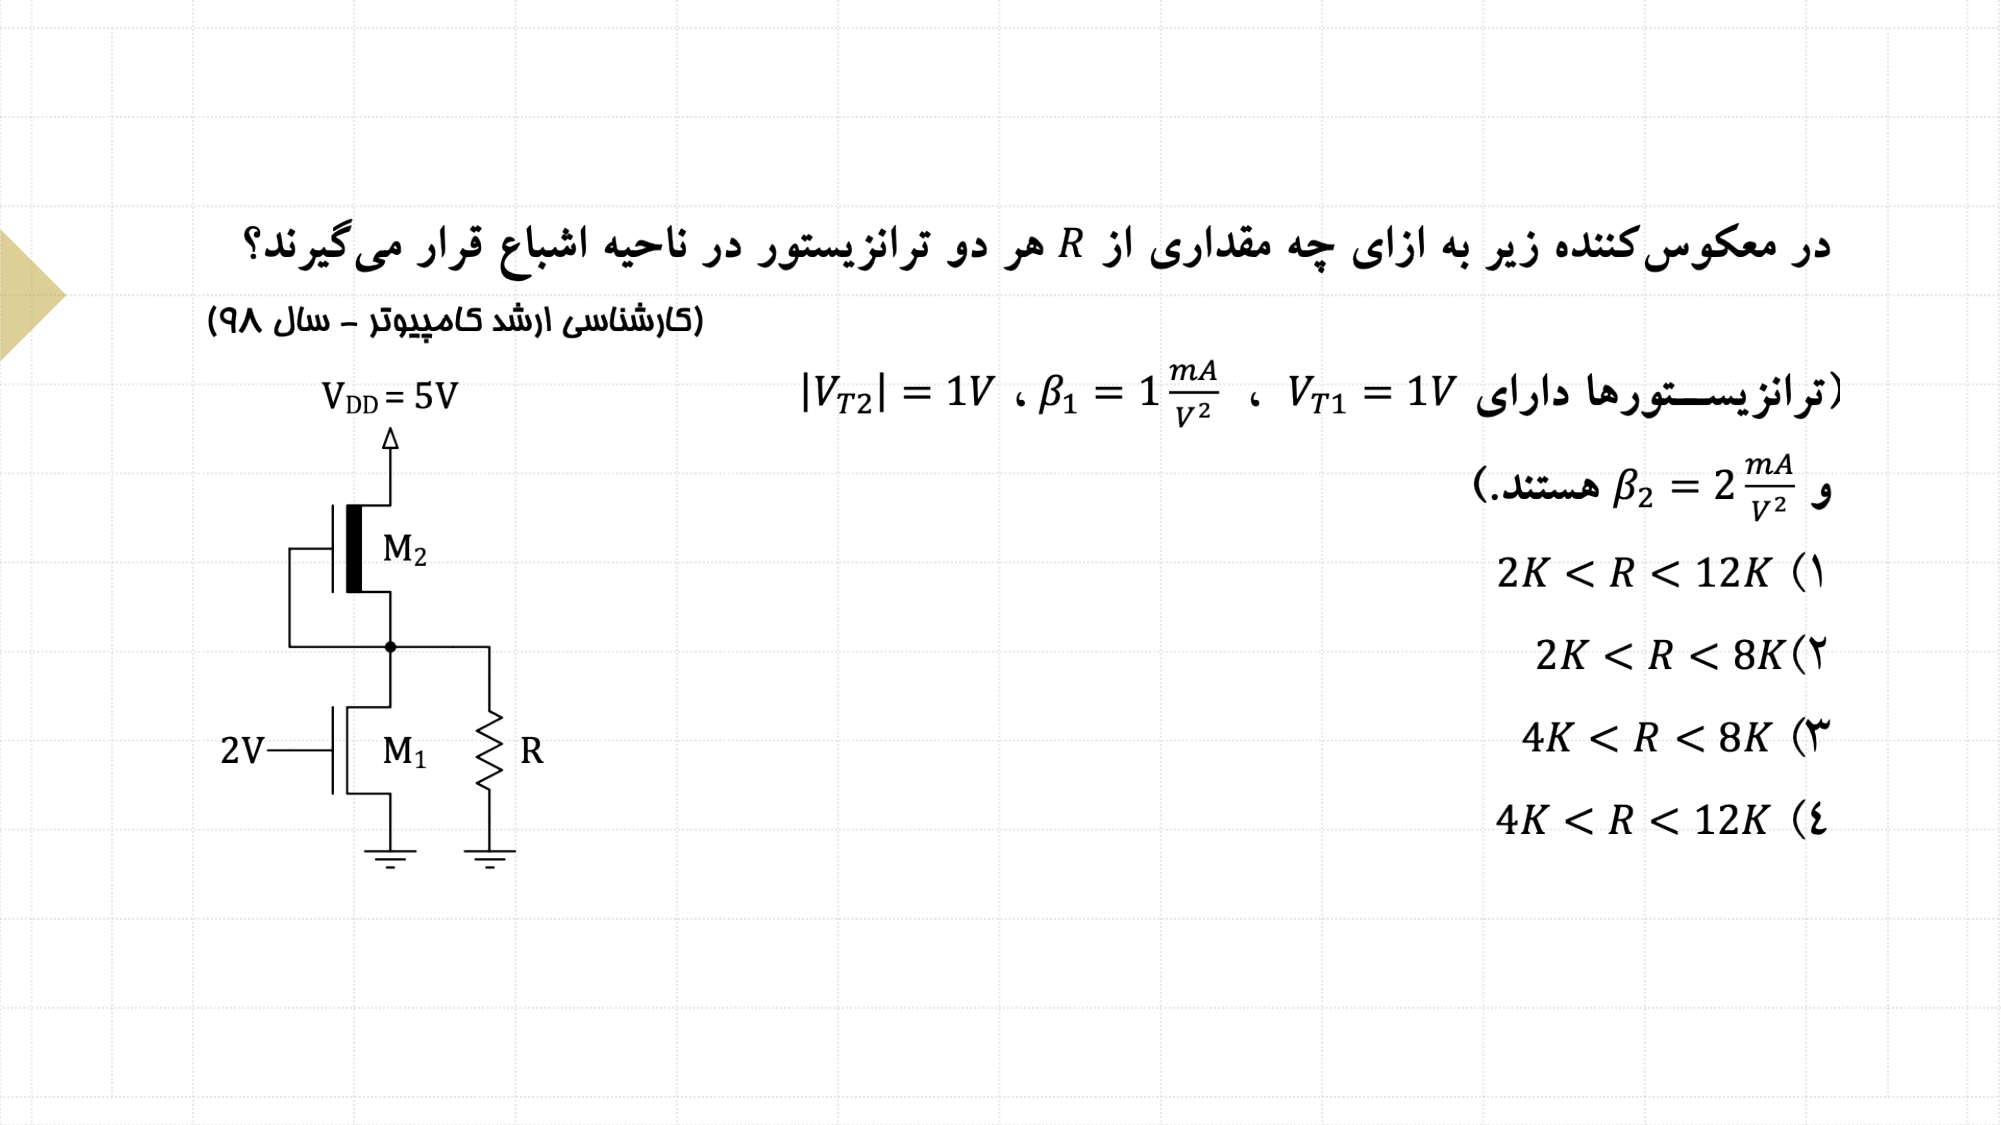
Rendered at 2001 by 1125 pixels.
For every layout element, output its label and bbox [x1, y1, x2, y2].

picture [160, 206, 1840, 880]
